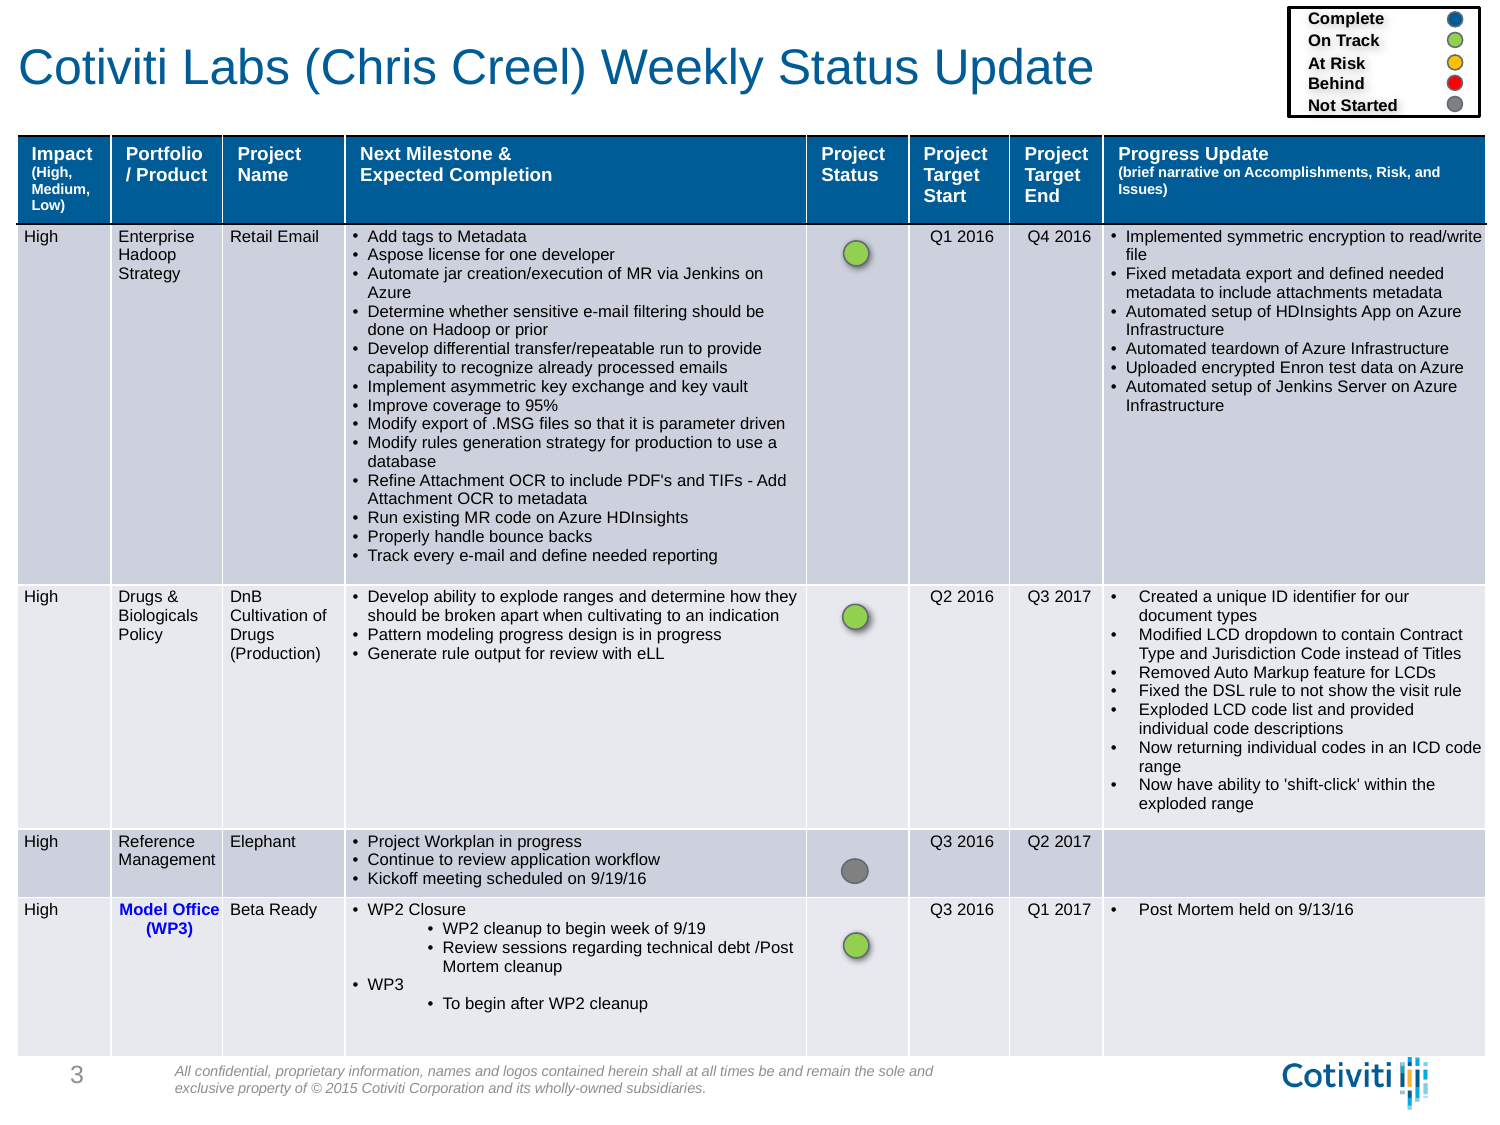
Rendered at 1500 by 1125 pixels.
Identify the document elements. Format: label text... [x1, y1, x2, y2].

table_cell Add tags to Metadata Aspose license for one developer Automate jar creation/execution of MR via Jenkins on Azure Determine whether sensitive e-mail filtering should be done on Hadoop or prior Develop differential transfer/repeatable run to provide capability to recognize already processed emails Implement asymmetric key exchange and key vault Improve coverage to 95% Modify export of .MSG files so that it is parameter driven Modify rules generation strategy for production to use a database Refine Attachment OCR to include PDF's and TIFs - Add Attachment OCR to metadata Run existing MR code on Azure HDInsights Properly handle bounce backs Track every e-mail and define needed reporting [346, 225, 806, 584]
table_cell Reference Management [112, 830, 222, 897]
table_cell [1104, 830, 1485, 897]
table_cell Q3 2016 [910, 830, 1009, 897]
table_cell Retail Email [223, 225, 344, 584]
table_cell Beta Ready [223, 898, 344, 1056]
table_cell High [18, 830, 110, 897]
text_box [1288, 4, 1481, 118]
table_cell WP2 Closure WP2 cleanup to begin week of 9/19 Review sessions regarding technical debt /Post Mortem cleanup WP3 To begin after WP2 cleanup [346, 898, 806, 1056]
table_cell Q2 2016 [910, 586, 1009, 828]
table_cell Enterprise Hadoop Strategy [112, 225, 222, 584]
table_cell [807, 586, 908, 828]
table_cell High [18, 586, 110, 828]
table_header Next Milestone & Expected Completion [346, 137, 806, 223]
table_cell Post Mortem held on 9/13/16 [1104, 898, 1485, 1056]
table_cell Model Office (WP3) [112, 898, 222, 1056]
text_box [842, 240, 870, 267]
table_header Impact (High, Medium, Low) [18, 137, 110, 223]
table_cell [807, 830, 908, 897]
table_cell DnB Cultivation of Drugs (Production) [223, 586, 344, 828]
table_header Portfolio / Product [112, 137, 222, 223]
table_header Project Target Start [910, 137, 1009, 223]
table_cell Q3 2017 [1010, 586, 1102, 828]
table_cell [807, 225, 908, 584]
table_cell Implemented symmetric encryption to read/write file Fixed metadata export and defined needed metadata to include attachments metadata Automated setup of HDInsights App on Azure Infrastructure Automated teardown of Azure Infrastructure Uploaded encrypted Enron test data on Azure Automated setup of Jenkins Server on Azure Infrastructure [1104, 225, 1485, 584]
picture [1257, 1057, 1450, 1125]
table_header Project Target End [1010, 137, 1102, 223]
table_cell Q3 2016 [910, 898, 1009, 1056]
table_cell High [18, 225, 110, 584]
table_cell Created a unique ID identifier for our document types Modified LCD dropdown to contain Contract Type and Jurisdiction Code instead of Titles Removed Auto Markup feature for LCDs Fixed the DSL rule to not show the visit rule Exploded LCD code list and provided individual code descriptions Now returning individual codes in an ICD code range Now have ability to 'shift-click' within the exploded range [1104, 586, 1485, 828]
table_cell [807, 898, 908, 1056]
table_cell Q4 2016 [1010, 225, 1102, 584]
table_header Progress Update (brief narrative on Accomplishments, Risk, and Issues) [1104, 137, 1485, 223]
table_cell High [18, 898, 110, 1056]
table_cell Q1 2017 [1010, 898, 1102, 1056]
text_box [841, 603, 869, 631]
table_cell Elephant [223, 830, 344, 897]
table_header Project Status [807, 137, 908, 223]
text_box [841, 858, 869, 884]
text_box [842, 932, 870, 959]
table_cell Q2 2017 [1010, 830, 1102, 897]
table_cell Drugs & Biologicals Policy [112, 586, 222, 828]
table_header Project Name [223, 137, 344, 223]
title Cotiviti Labs (Chris Creel) Weekly Status Update [18, 20, 1167, 95]
table_cell Project Workplan in progress Continue to review application workflow Kickoff meeting scheduled on 9/19/16 [346, 830, 806, 897]
table_cell Q1 2016 [910, 225, 1009, 584]
table_cell Develop ability to explode ranges and determine how they should be broken apart when cultivating to an indication Pattern modeling progress design is in progress Generate rule output for review with eLL [346, 586, 806, 828]
